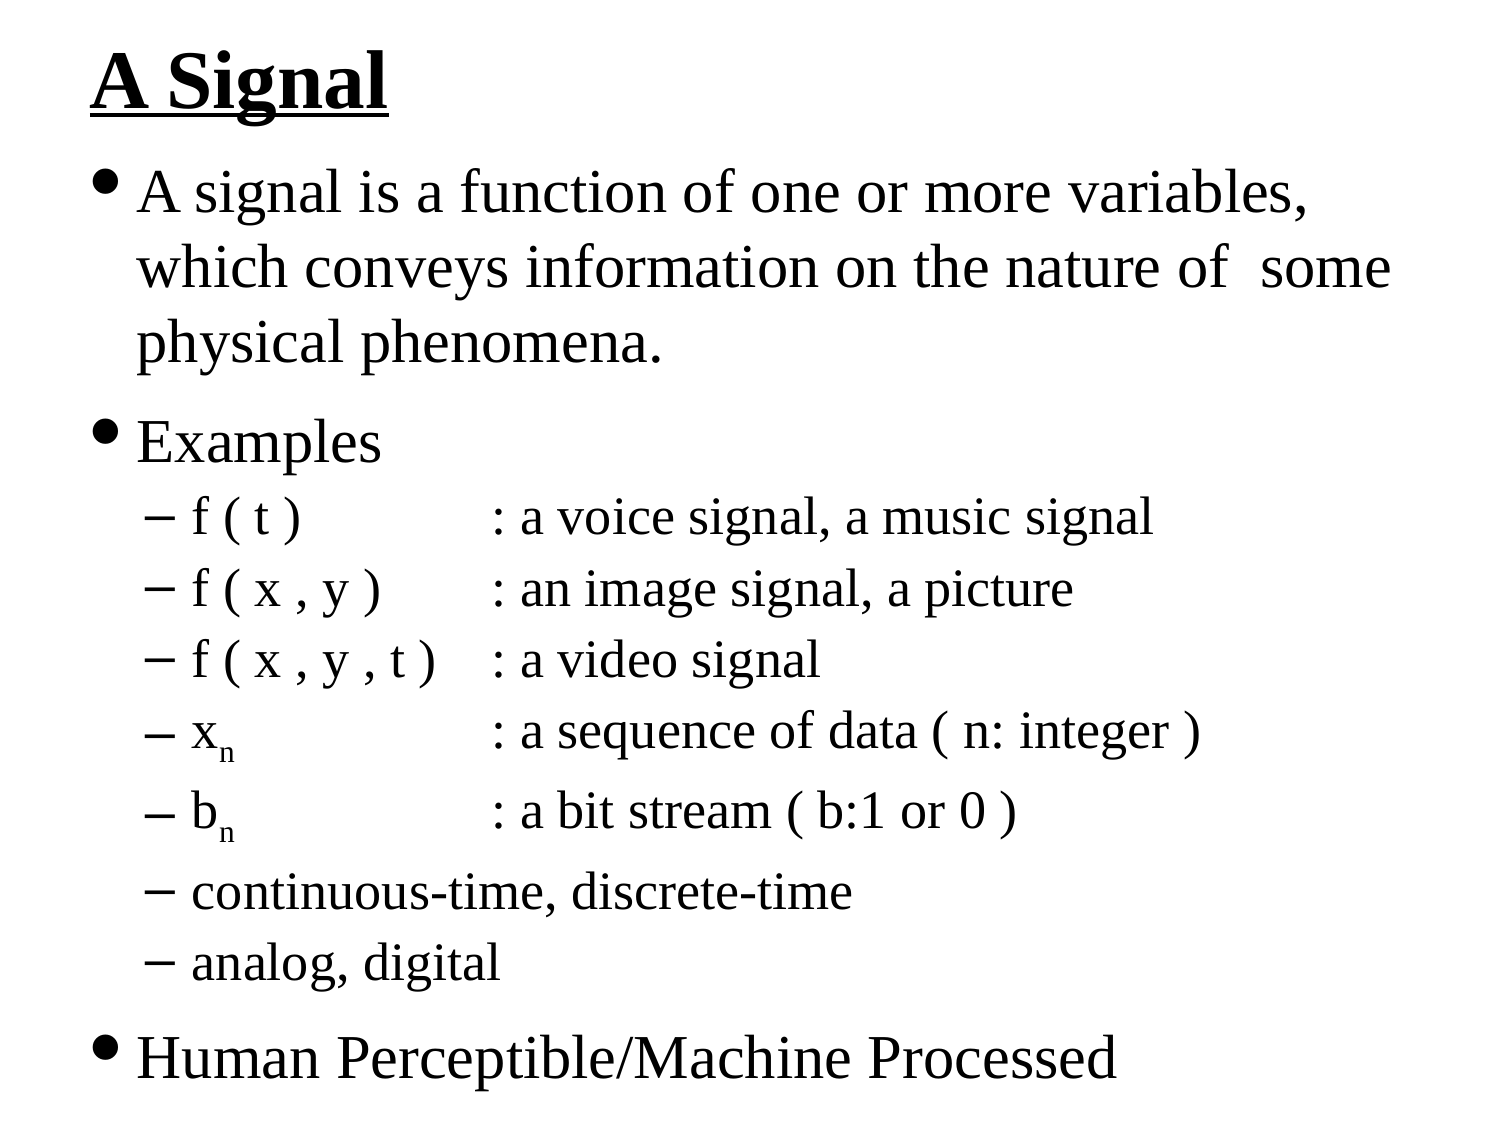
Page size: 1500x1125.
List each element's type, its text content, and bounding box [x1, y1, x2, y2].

text_box A Signal A signal is a function of one or more variables, which conveys information on the nature of some physical phenomena. Examples f ( t ) : a voice signal, a music signal f ( x , y ) : an image signal, a picture f ( x , y , t ) : a video signal xn : a sequence of data ( n: integer ) bn : a bit stream ( b:1 or 0 ) continuous-time, discrete-time analog, digital Human Perceptible/Machine Processed [0, 0, 1500, 1099]
